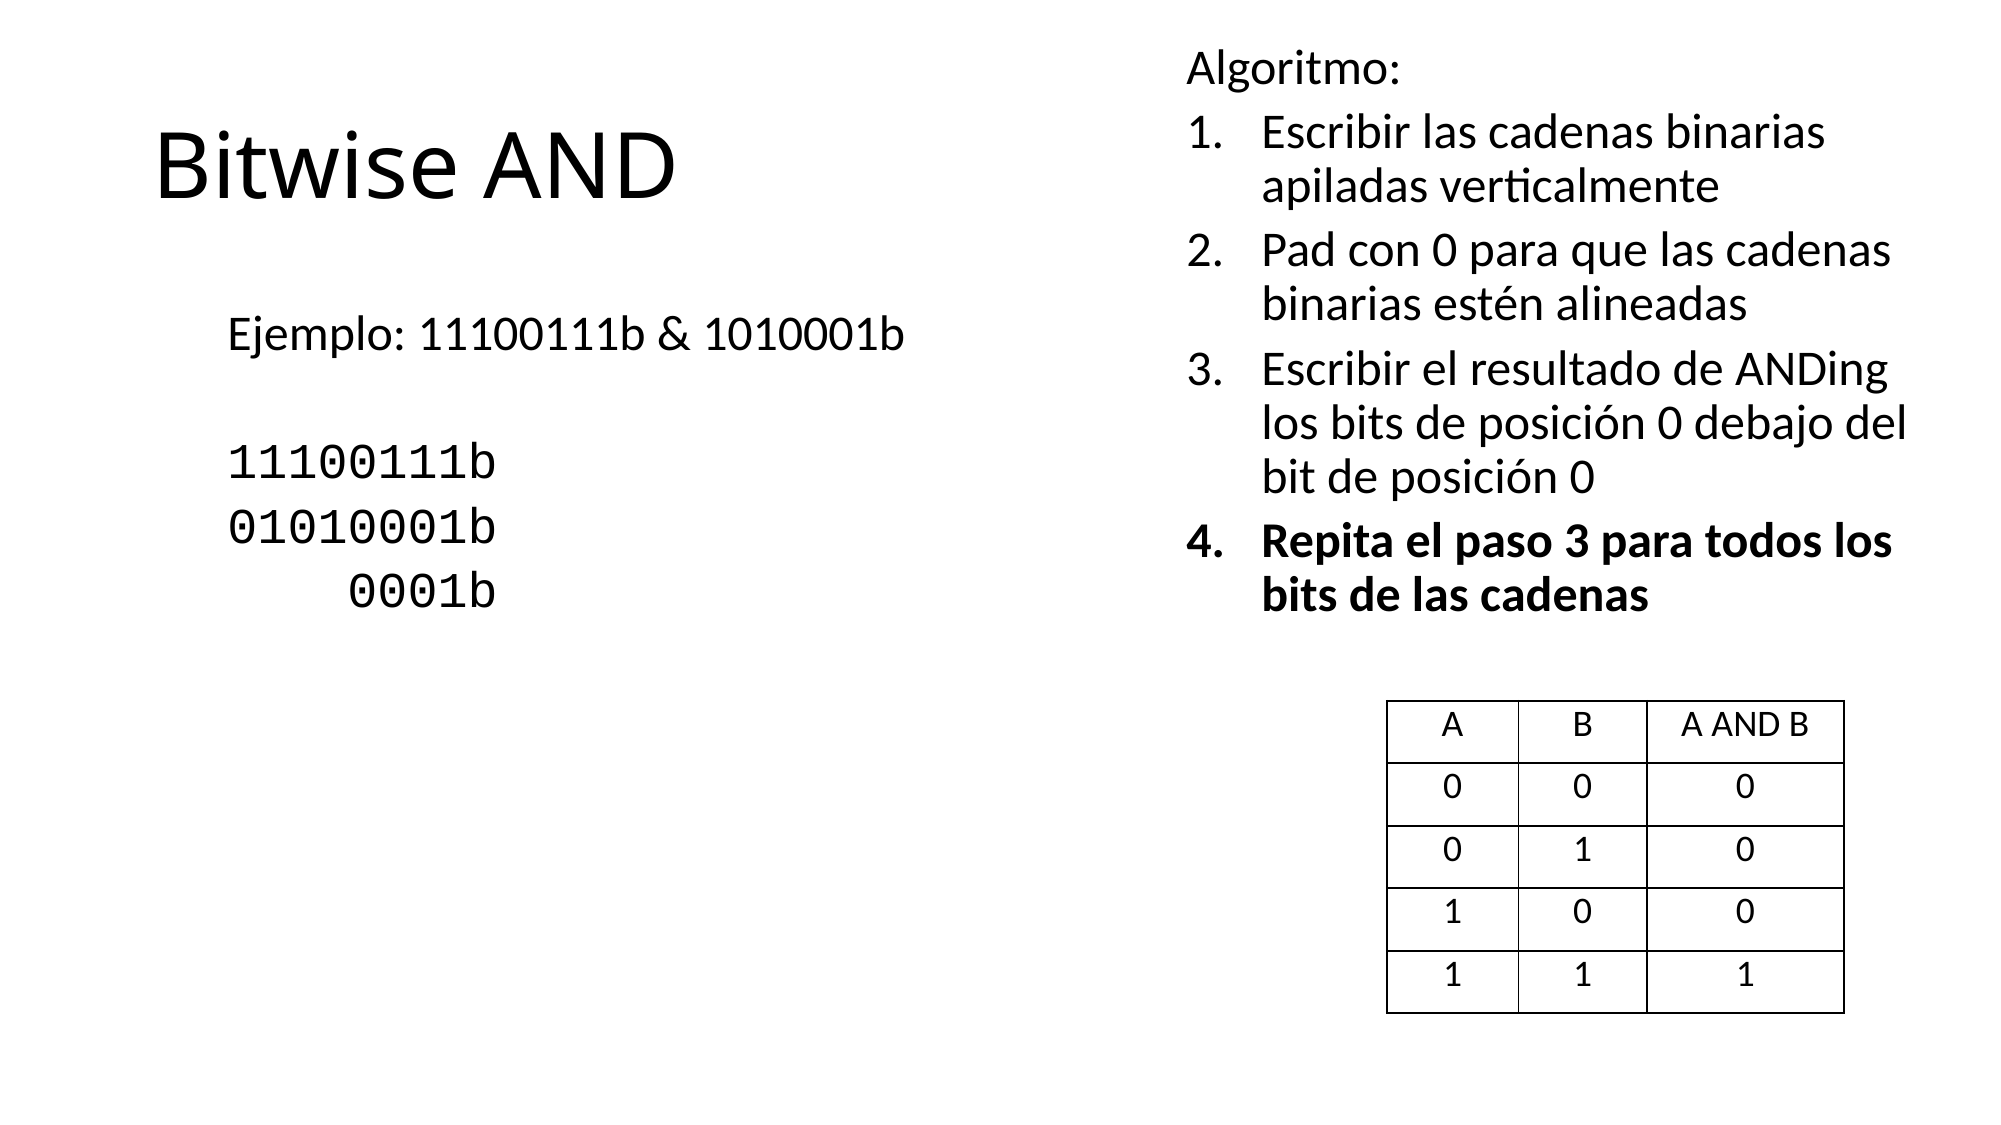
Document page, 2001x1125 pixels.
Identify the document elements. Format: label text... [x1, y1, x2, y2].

table_cell 0 [1388, 827, 1518, 887]
table_cell 0 [1519, 889, 1646, 950]
table_header B [1519, 702, 1646, 762]
table_header A AND B [1648, 702, 1843, 762]
table_cell 1 [1648, 952, 1843, 1012]
table_cell 0 [1388, 764, 1518, 825]
table_cell 1 [1388, 889, 1518, 950]
table_cell 0 [1648, 889, 1843, 950]
table_cell 0 [1648, 764, 1843, 825]
table_header A [1388, 702, 1518, 762]
table_cell 0 [1519, 764, 1646, 825]
list Ejemplo: 11100111b & 1010001b 11100111b 01010001b 0001b [137, 299, 1245, 1014]
text_box Algoritmo: Escribir las cadenas binarias apiladas verticalmente Pad con 0 para que las cadenas binarias estén alineadas Escribir el resultado de ANDing los bits de posición 0 debajo del bit de posición 0 Repita el paso 3 para todos los bits de las cadenas [1096, 33, 1957, 748]
title Bitwise AND [137, 59, 1096, 278]
table_cell 1 [1388, 952, 1518, 1012]
table_cell 1 [1519, 827, 1646, 887]
table_cell 1 [1519, 952, 1646, 1012]
table_cell 0 [1648, 827, 1843, 887]
